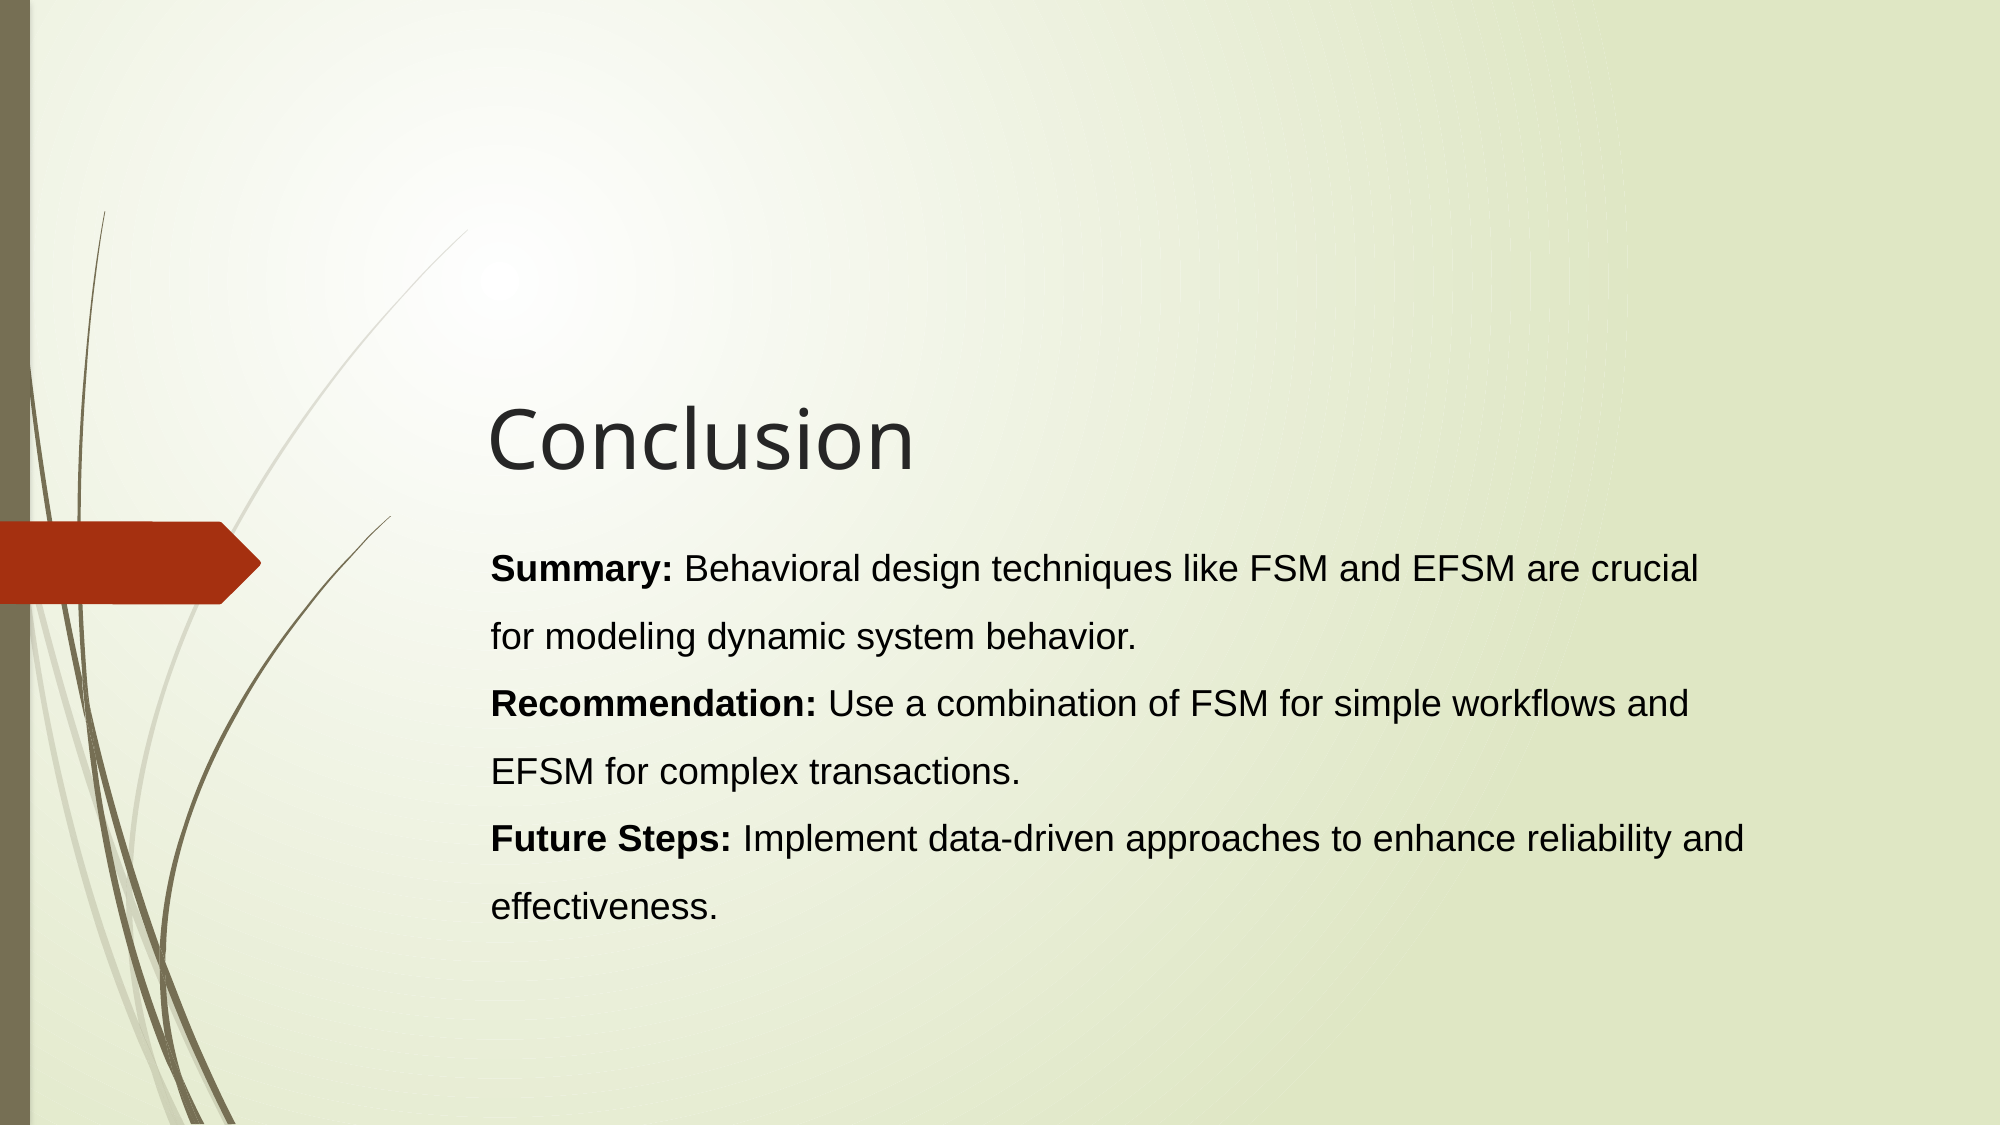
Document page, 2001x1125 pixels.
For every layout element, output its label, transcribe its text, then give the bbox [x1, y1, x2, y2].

title Conclusion [471, 252, 1934, 494]
list Summary: Behavioral design techniques like FSM and EFSM are crucial for modeling dynamic system behavior. Recommendation: Use a combination of FSM for simple workflows and EFSM for complex transactions. Future Steps: Implement data-driven approaches to enhance reliability and effectiveness. [475, 397, 1762, 1051]
